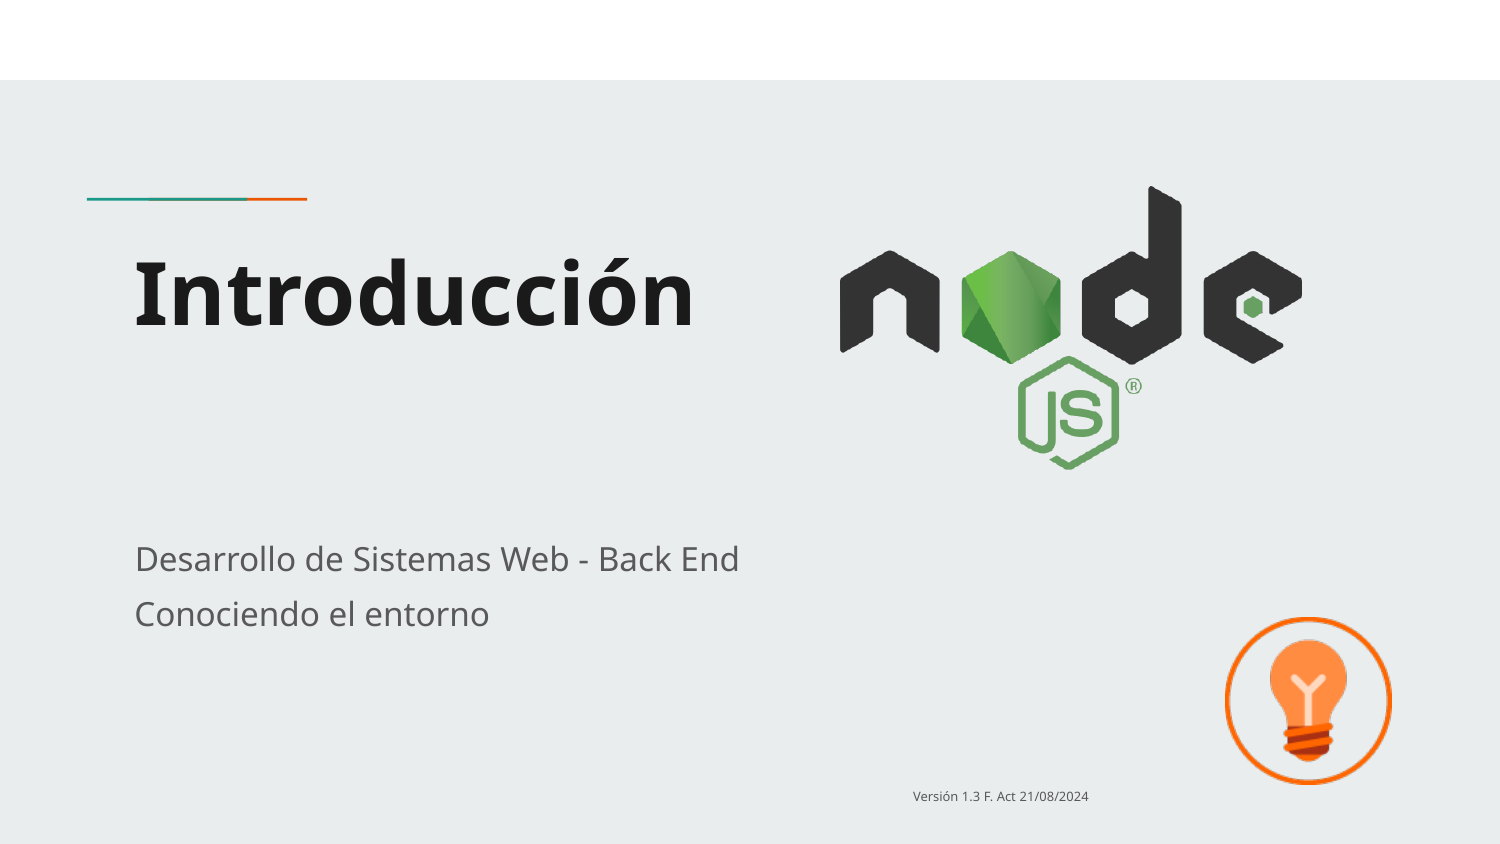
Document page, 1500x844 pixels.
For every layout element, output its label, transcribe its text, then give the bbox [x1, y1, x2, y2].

subtitle Versión 1.3 F. Act 21/08/2024 [898, 772, 1478, 820]
picture [840, 186, 1302, 470]
title Introducción [119, 216, 1381, 490]
subtitle Desarrollo de Sistemas Web - Back End [119, 520, 1381, 576]
picture [1224, 617, 1393, 785]
subtitle Conociendo el entorno [119, 576, 1381, 665]
